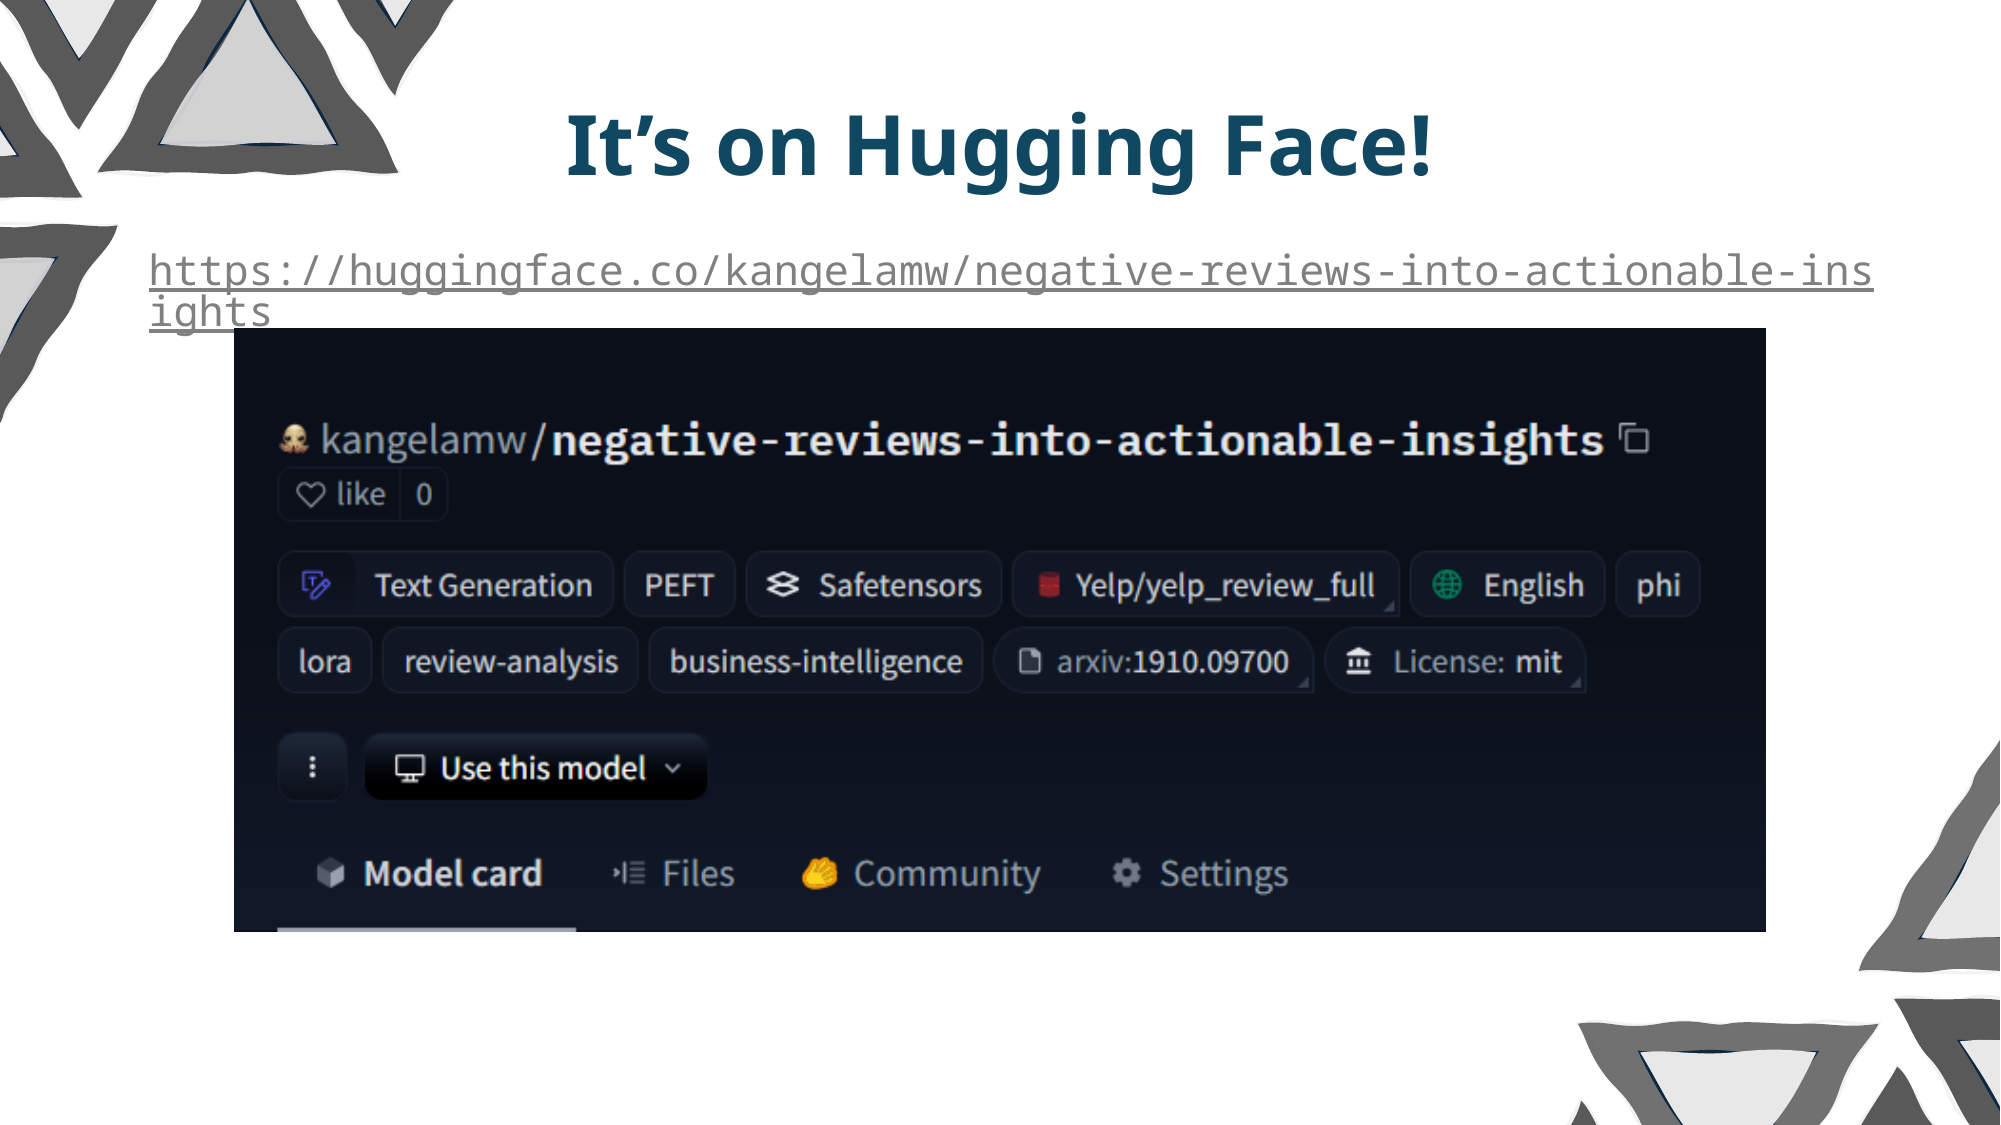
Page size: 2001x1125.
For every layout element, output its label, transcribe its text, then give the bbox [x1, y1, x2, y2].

picture [233, 328, 1766, 933]
text_box https://huggingface.co/kangelamw/negative-reviews-into-actionable-insights [546, 210, 1906, 329]
title It’s on Hugging Face! [546, 89, 1886, 208]
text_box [0, 0, 546, 476]
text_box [1430, 720, 2000, 1125]
